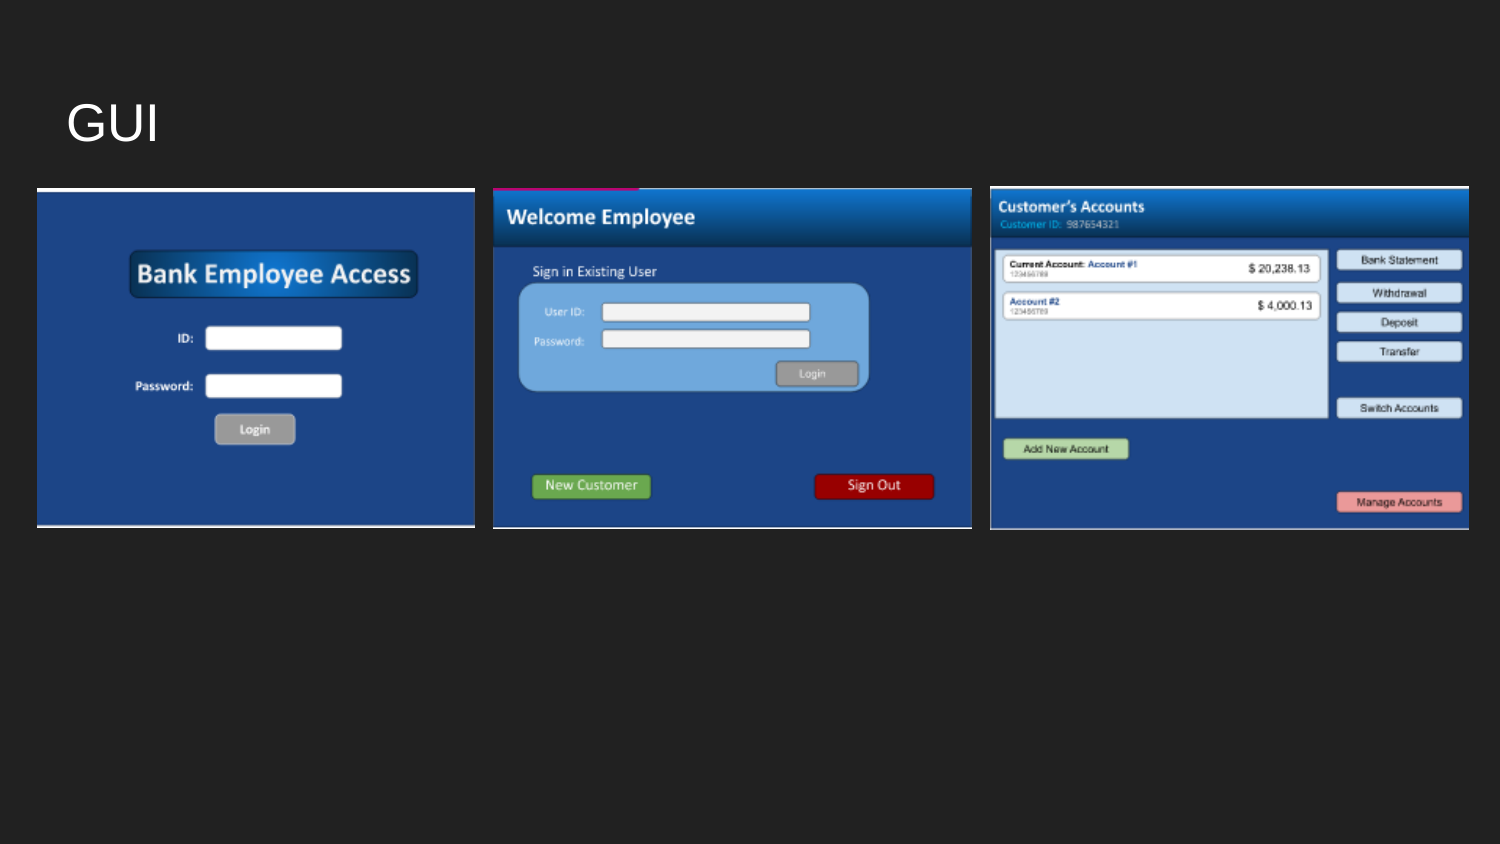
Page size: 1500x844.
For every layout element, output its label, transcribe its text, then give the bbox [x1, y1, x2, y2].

picture [493, 187, 972, 529]
title GUI [51, 72, 1449, 167]
picture [36, 188, 475, 528]
picture [990, 186, 1469, 530]
